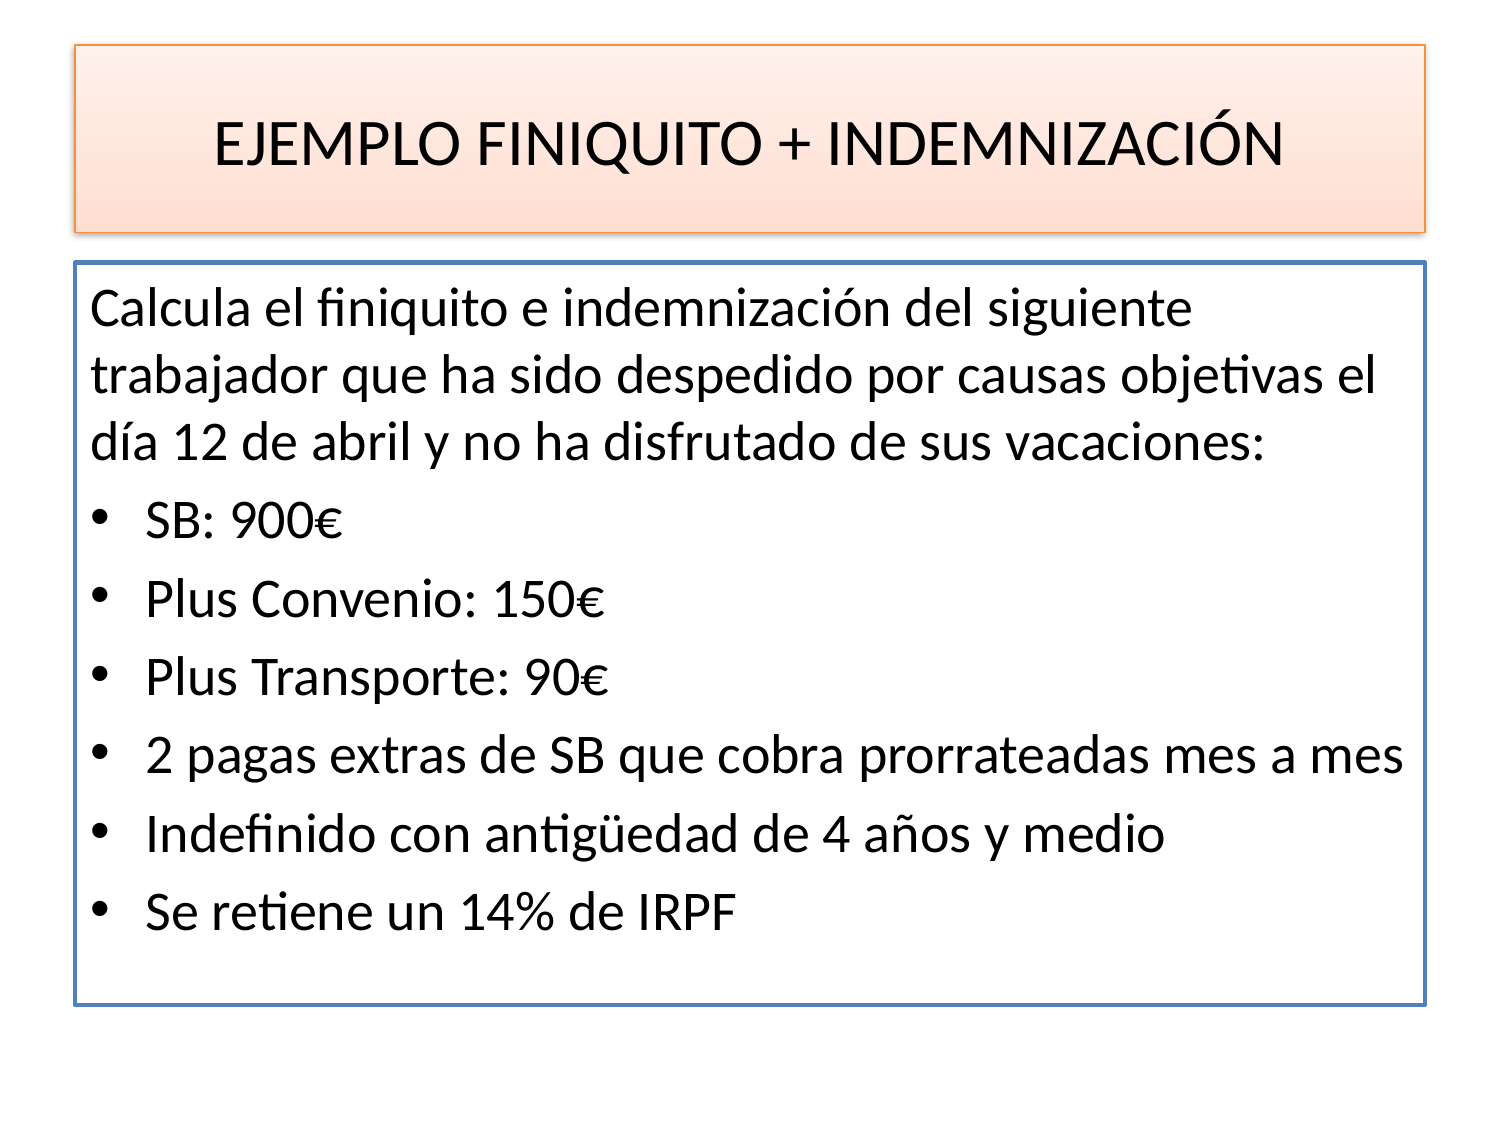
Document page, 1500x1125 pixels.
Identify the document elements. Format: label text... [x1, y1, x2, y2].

list Calcula el finiquito e indemnización del siguiente trabajador que ha sido despedido por causas objetivas el día 12 de abril y no ha disfrutado de sus vacaciones: SB: 900€ Plus Convenio: 150€ Plus Transporte: 90€ 2 pagas extras de SB que cobra prorrateadas mes a mes Indefinido con antigüedad de 4 años y medio Se retiene un 14% de IRPF [73, 260, 1427, 1007]
title EJEMPLO FINIQUITO + INDEMNIZACIÓN [74, 44, 1426, 233]
